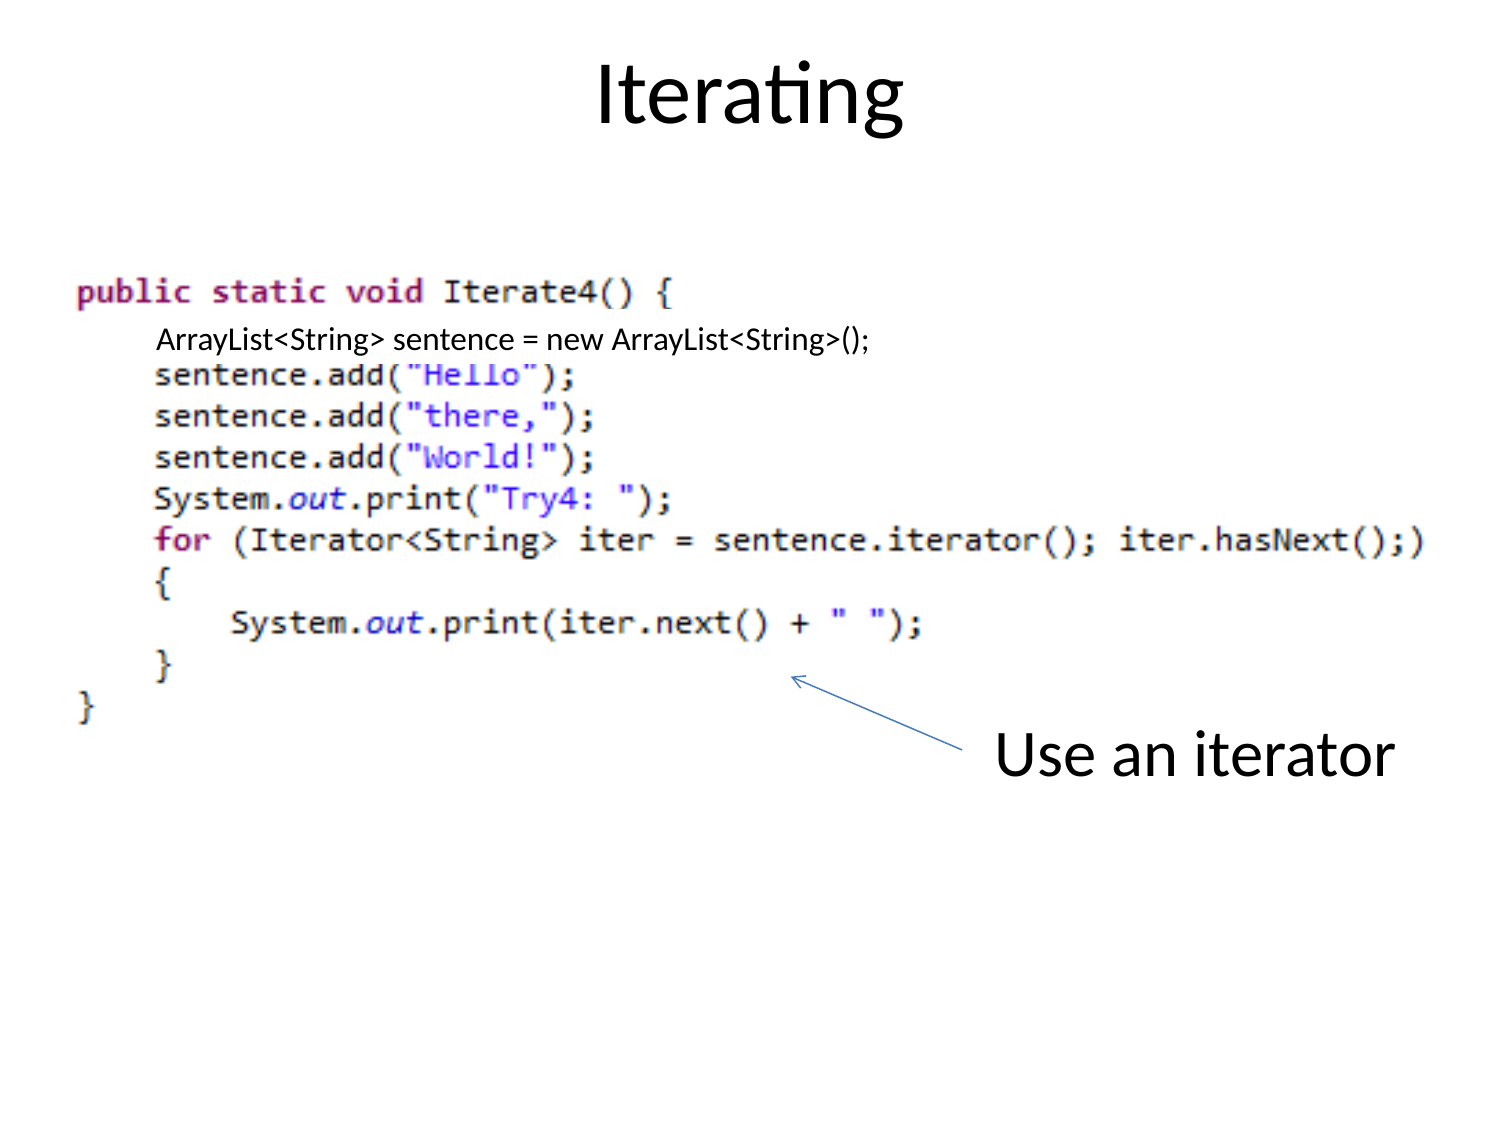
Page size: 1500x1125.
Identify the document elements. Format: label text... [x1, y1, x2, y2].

picture [66, 262, 1447, 751]
title Iterating [112, 24, 1388, 150]
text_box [790, 676, 963, 751]
text_box Use an iterator [979, 760, 1413, 797]
